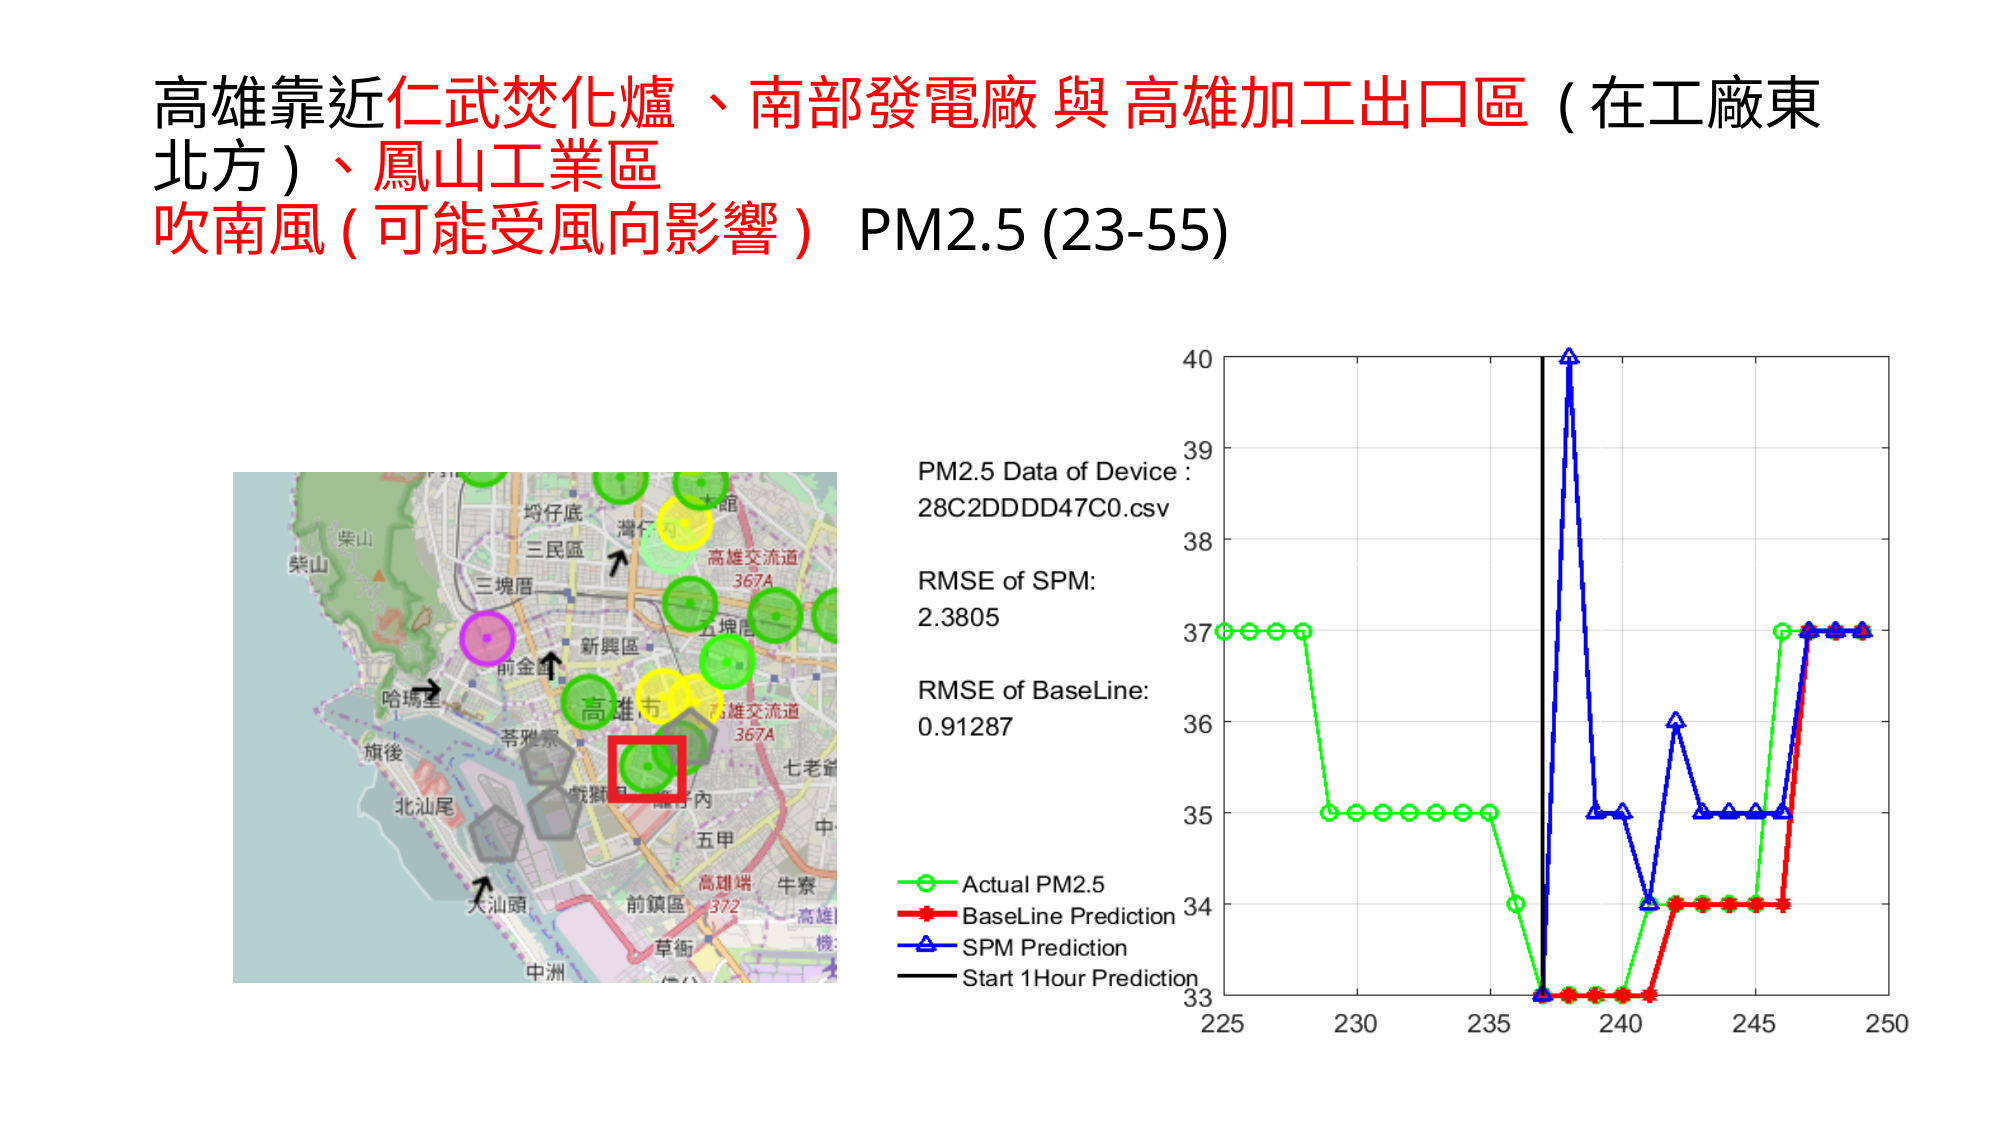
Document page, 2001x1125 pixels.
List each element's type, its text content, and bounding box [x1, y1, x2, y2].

picture [890, 277, 2000, 1075]
picture [233, 472, 837, 983]
title 高雄靠近仁武焚化爐 、南部發電廠 與 高雄加工出口區 (在工廠東北方)、鳳山工業區 吹南風(可能受風向影響) PM2.5 (23-55) [137, 59, 1863, 278]
